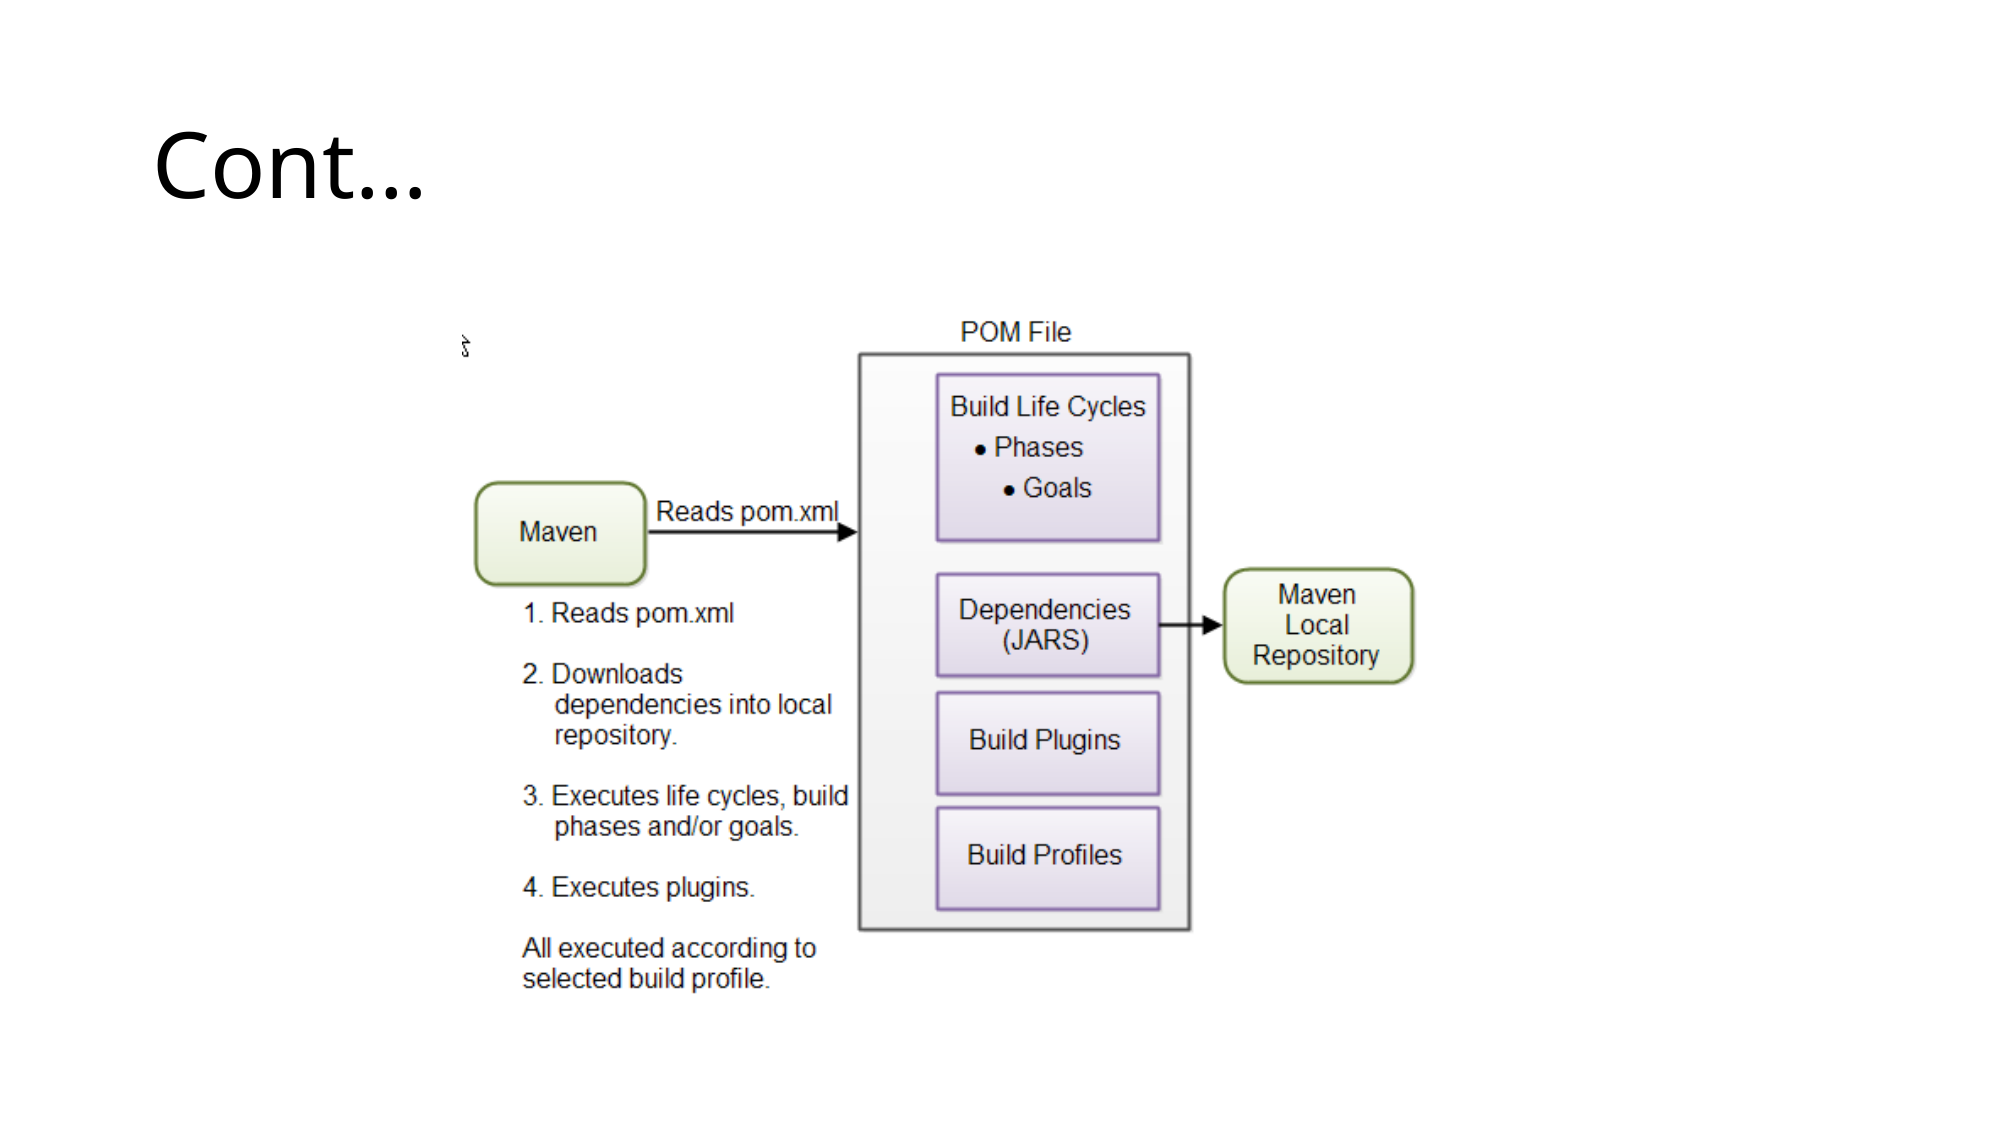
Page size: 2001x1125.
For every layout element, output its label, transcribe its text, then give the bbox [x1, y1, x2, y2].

picture [462, 303, 1427, 1012]
title Cont… [137, 59, 1863, 278]
